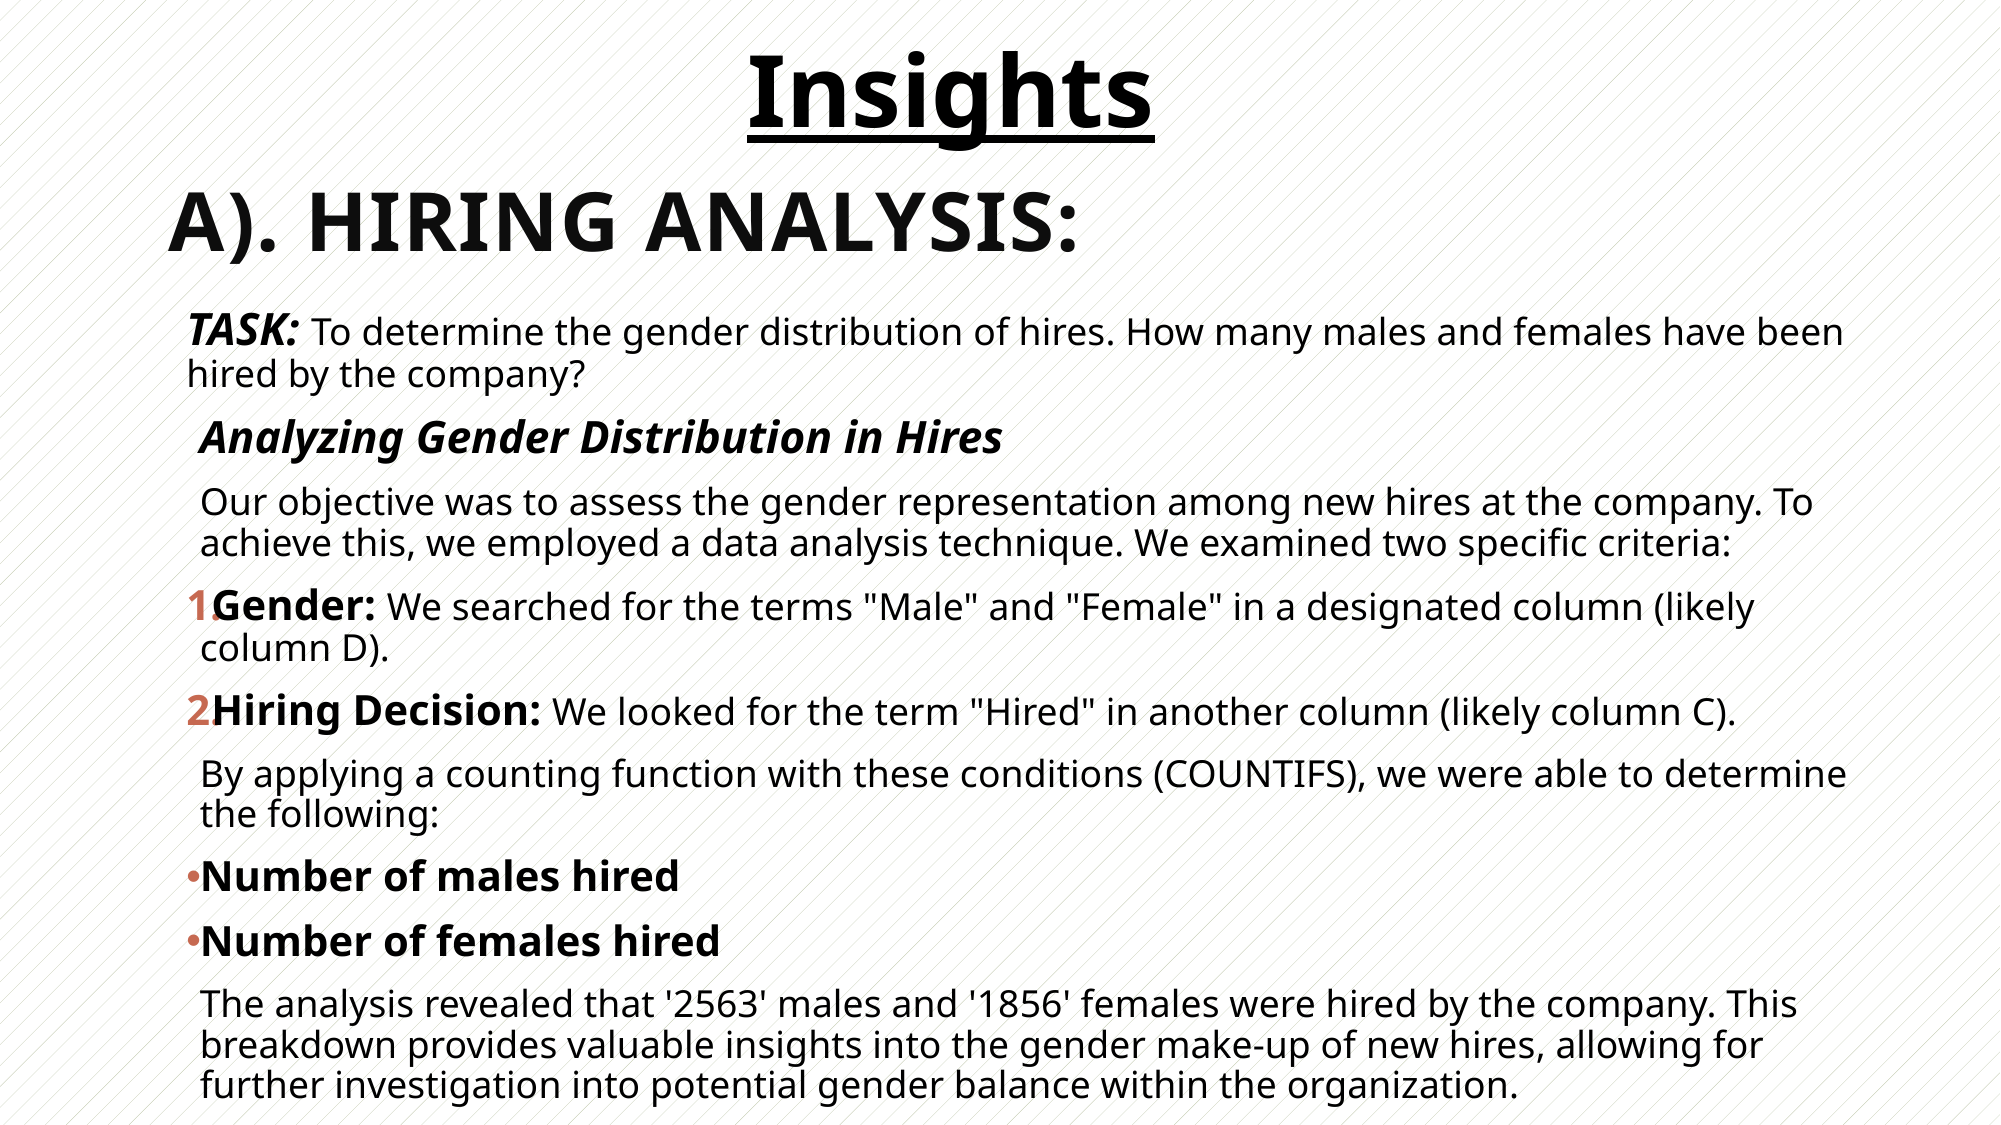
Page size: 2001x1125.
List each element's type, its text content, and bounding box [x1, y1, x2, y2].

text_box Insights [111, 20, 1791, 155]
title A). Hiring Analysis: [153, 181, 1749, 275]
list TASK: To determine the gender distribution of hires. How many males and females have been hired by the company? Analyzing Gender Distribution in Hires Our objective was to assess the gender representation among new hires at the company. To achieve this, we employed a data analysis technique. We examined two specific criteria: Gender: We searched for the terms "Male" and "Female" in a designated column (likely column D). Hiring Decision: We looked for the term "Hired" in another column (likely column C). By applying a counting function with these conditions (COUNTIFS), we were able to determine the following: Number of males hired Number of females hired The analysis revealed that '2563' males and '1856' females were hired by the company. This breakdown provides valuable insights into the gender make-up of new hires, allowing for further investigation into potential gender balance within the organization. [179, 299, 1884, 1125]
